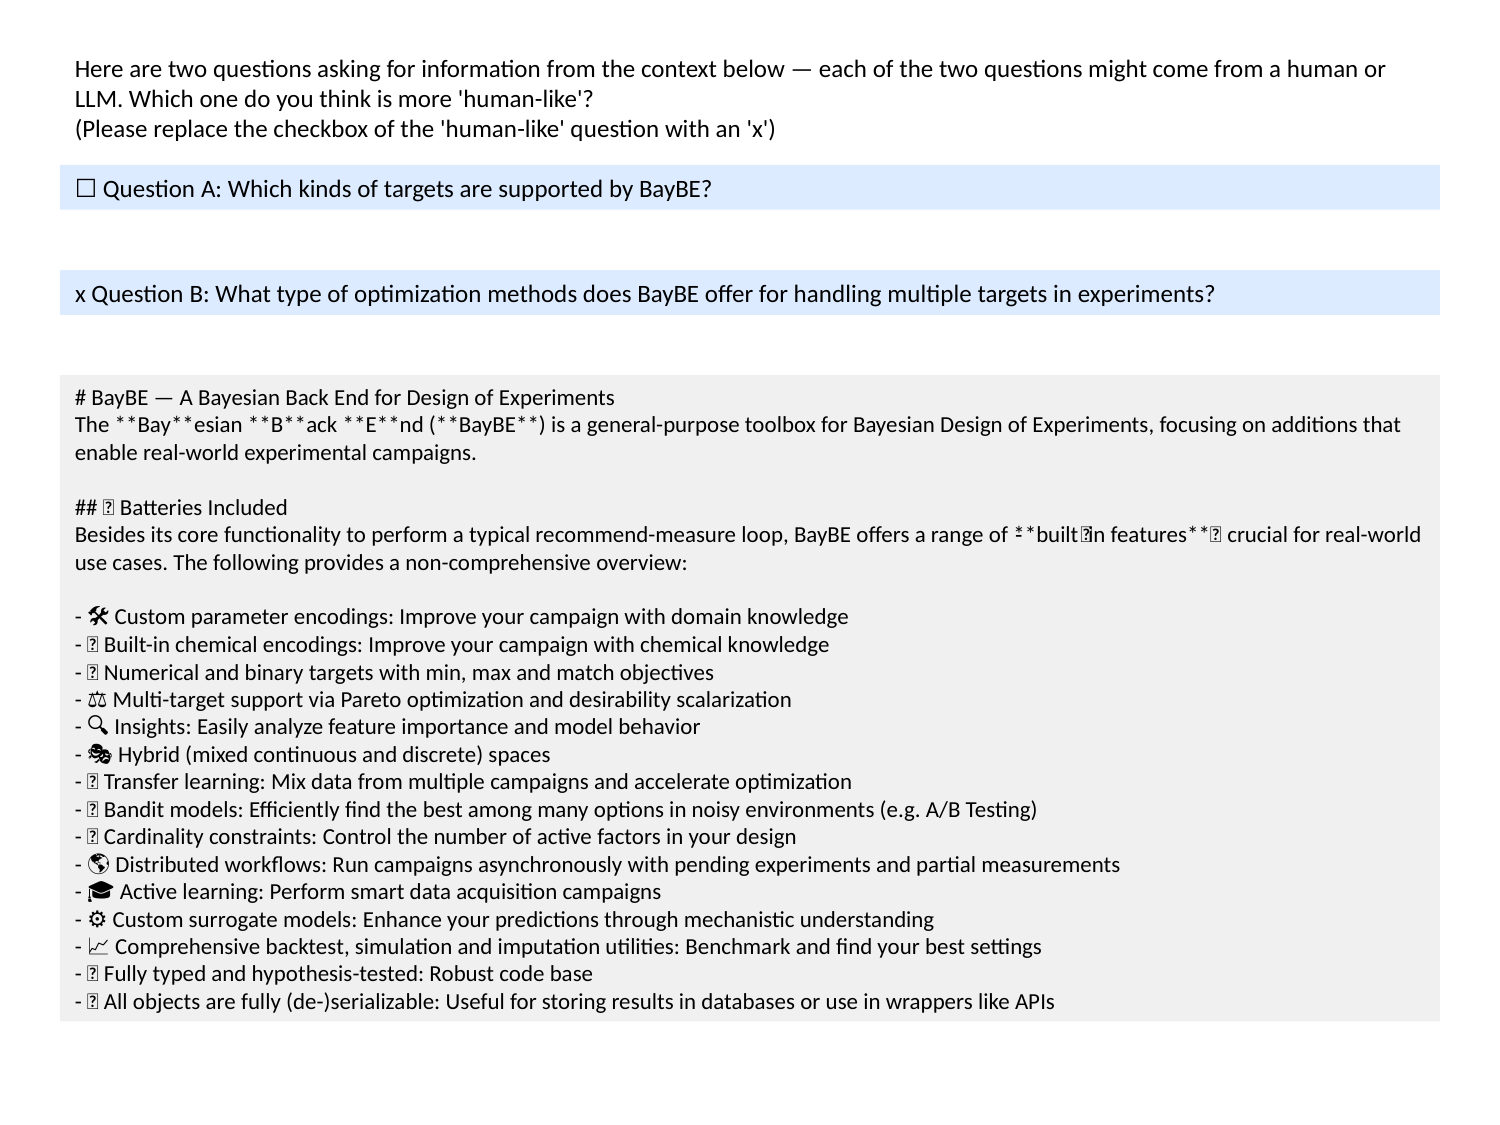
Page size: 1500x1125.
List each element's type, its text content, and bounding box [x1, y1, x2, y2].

text_box ☐ Question A: Which kinds of targets are supported by BayBE? [59, 164, 1440, 210]
text_box x Question B: What type of optimization methods does BayBE offer for handling multiple targets in experiments? [59, 270, 1440, 315]
text_box # BayBE — A Bayesian Back End for Design of Experiments The **Bay**esian **B**ack **E**nd (**BayBE**) is a general-purpose toolbox for Bayesian Design of Experiments, focusing on additions that enable real-world experimental campaigns. ## 🔋 Batteries Included Besides its core functionality to perform a typical recommend-measure loop, BayBE offers a range of ✨**built‑in features**✨ crucial for real-world use cases. The following provides a non-comprehensive overview: - 🛠️ Custom parameter encodings: Improve your campaign with domain knowledge - 🧪 Built-in chemical encodings: Improve your campaign with chemical knowledge - 🎯 Numerical and binary targets with min, max and match objectives - ⚖️ Multi-target support via Pareto optimization and desirability scalarization - 🔍 Insights: Easily analyze feature importance and model behavior - 🎭 Hybrid (mixed continuous and discrete) spaces - 🚀 Transfer learning: Mix data from multiple campaigns and accelerate optimization - 🎰 Bandit models: Efficiently find the best among many options in noisy environments (e.g. A/B Testing) - 🔢 Cardinality constraints: Control the number of active factors in your design - 🌎 Distributed workflows: Run campaigns asynchronously with pending experiments and partial measurements - 🎓 Active learning: Perform smart data acquisition campaigns - ⚙️ Custom surrogate models: Enhance your predictions through mechanistic understanding - 📈 Comprehensive backtest, simulation and imputation utilities: Benchmark and find your best settings - 📝 Fully typed and hypothesis-tested: Robust code base - 🔄 All objects are fully (de-)serializable: Useful for storing results in databases or use in wrappers like APIs [59, 375, 1440, 1022]
text_box Here are two questions asking for information from the context below — each of the two questions might come from a human or LLM. Which one do you think is more 'human-like'? (Please replace the checkbox of the 'human-like' question with an 'x') [59, 45, 1440, 150]
